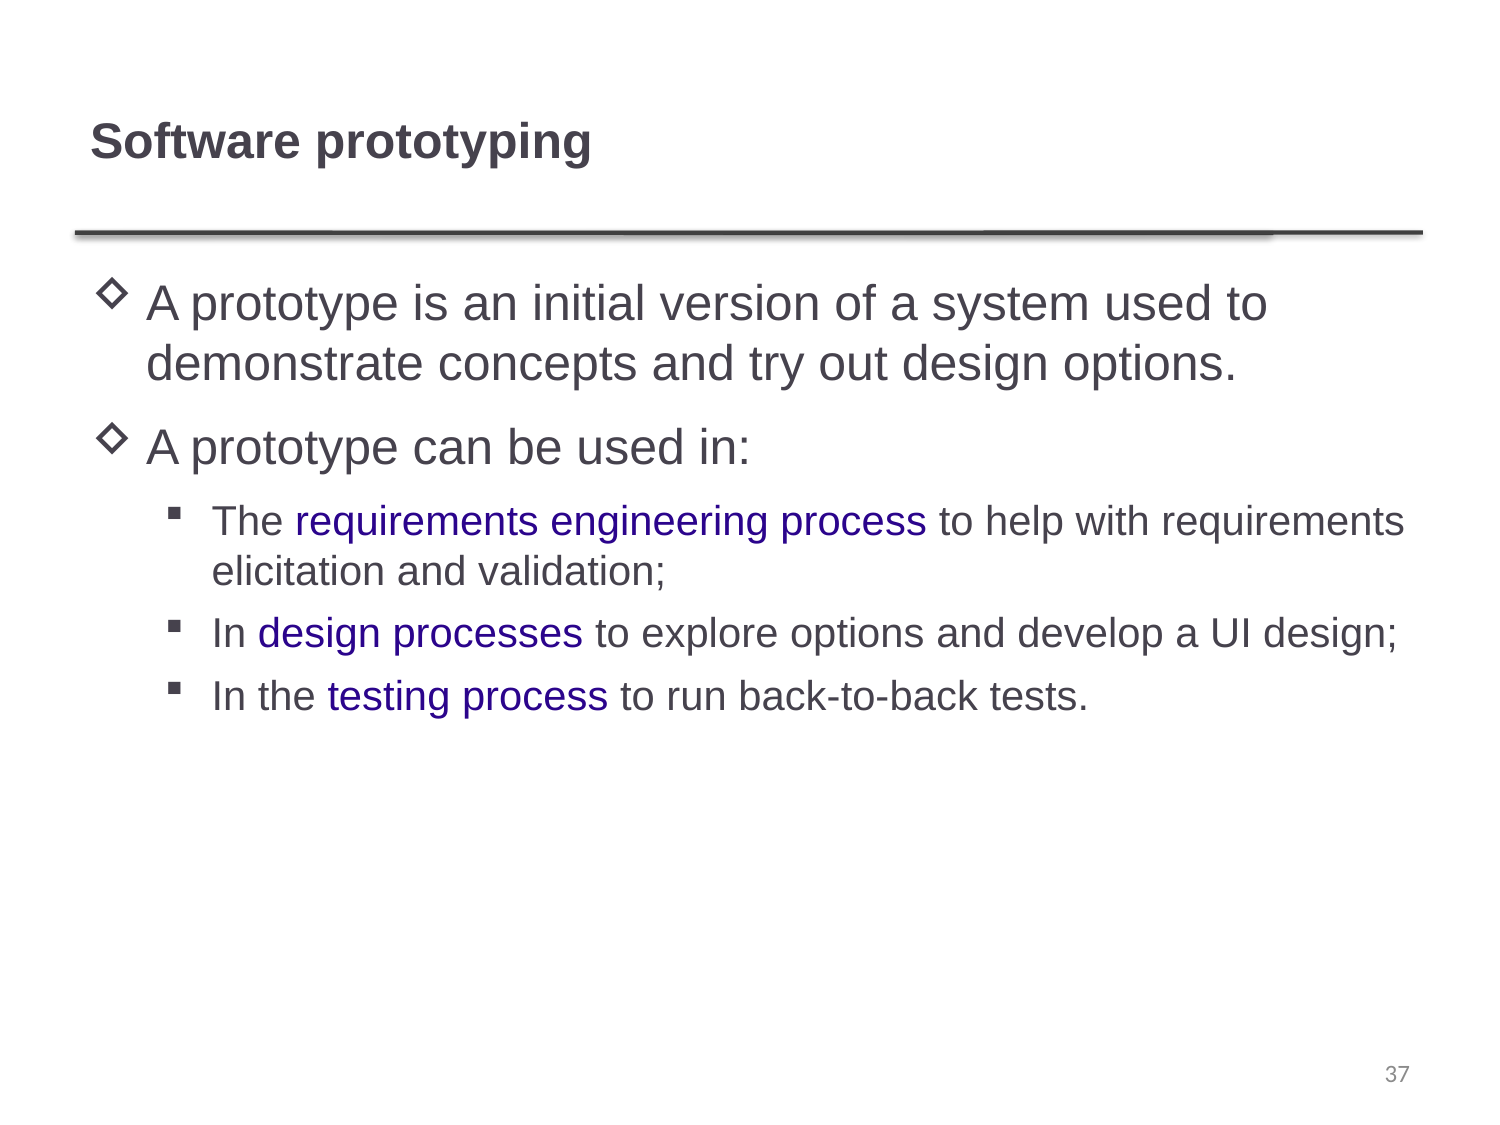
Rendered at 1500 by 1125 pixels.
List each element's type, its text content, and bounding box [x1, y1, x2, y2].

list A prototype is an initial version of a system used to demonstrate concepts and try out design options. A prototype can be used in: The requirements engineering process to help with requirements elicitation and validation; In design processes to explore options and develop a UI design; In the testing process to run back-to-back tests. [75, 262, 1425, 1005]
title Software prototyping [74, 44, 1272, 233]
slide_number 37 [1074, 1042, 1425, 1103]
